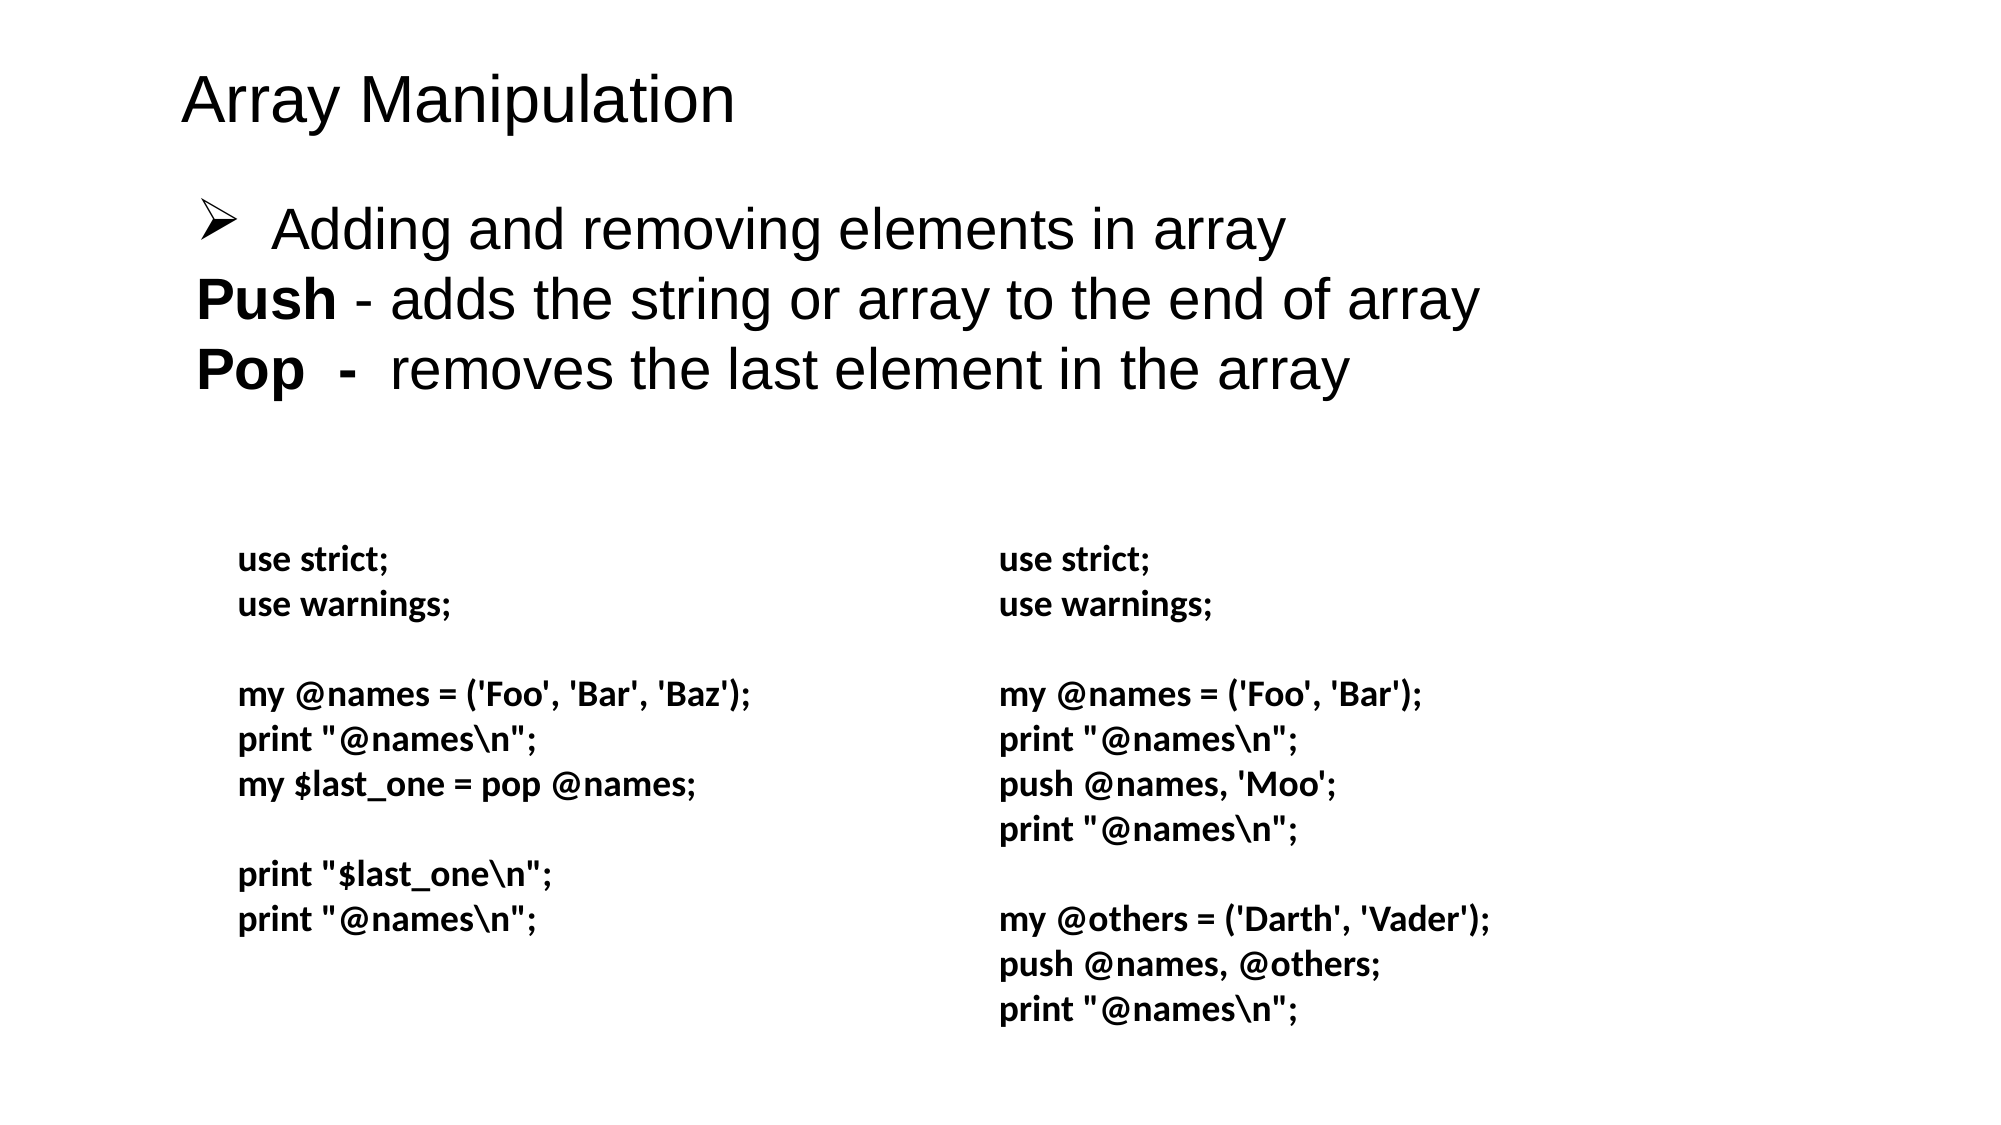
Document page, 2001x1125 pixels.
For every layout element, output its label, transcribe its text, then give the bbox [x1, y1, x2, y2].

text_box use strict; use warnings; my @names = ('Foo', 'Bar', 'Baz'); print "@names\n"; my $last_one = pop @names; print "$last_one\n"; print "@names\n"; [222, 526, 795, 947]
text_box Array Manipulation [181, 15, 909, 187]
text_box Adding and removing elements in array Push - adds the string or array to the end of array Pop - removes the last element in the array [181, 184, 1854, 409]
text_box use strict; use warnings; my @names = ('Foo', 'Bar'); print "@names\n"; push @names, 'Moo'; print "@names\n"; my @others = ('Darth', 'Vader'); push @names, @others; print "@names\n"; [984, 526, 1556, 1037]
